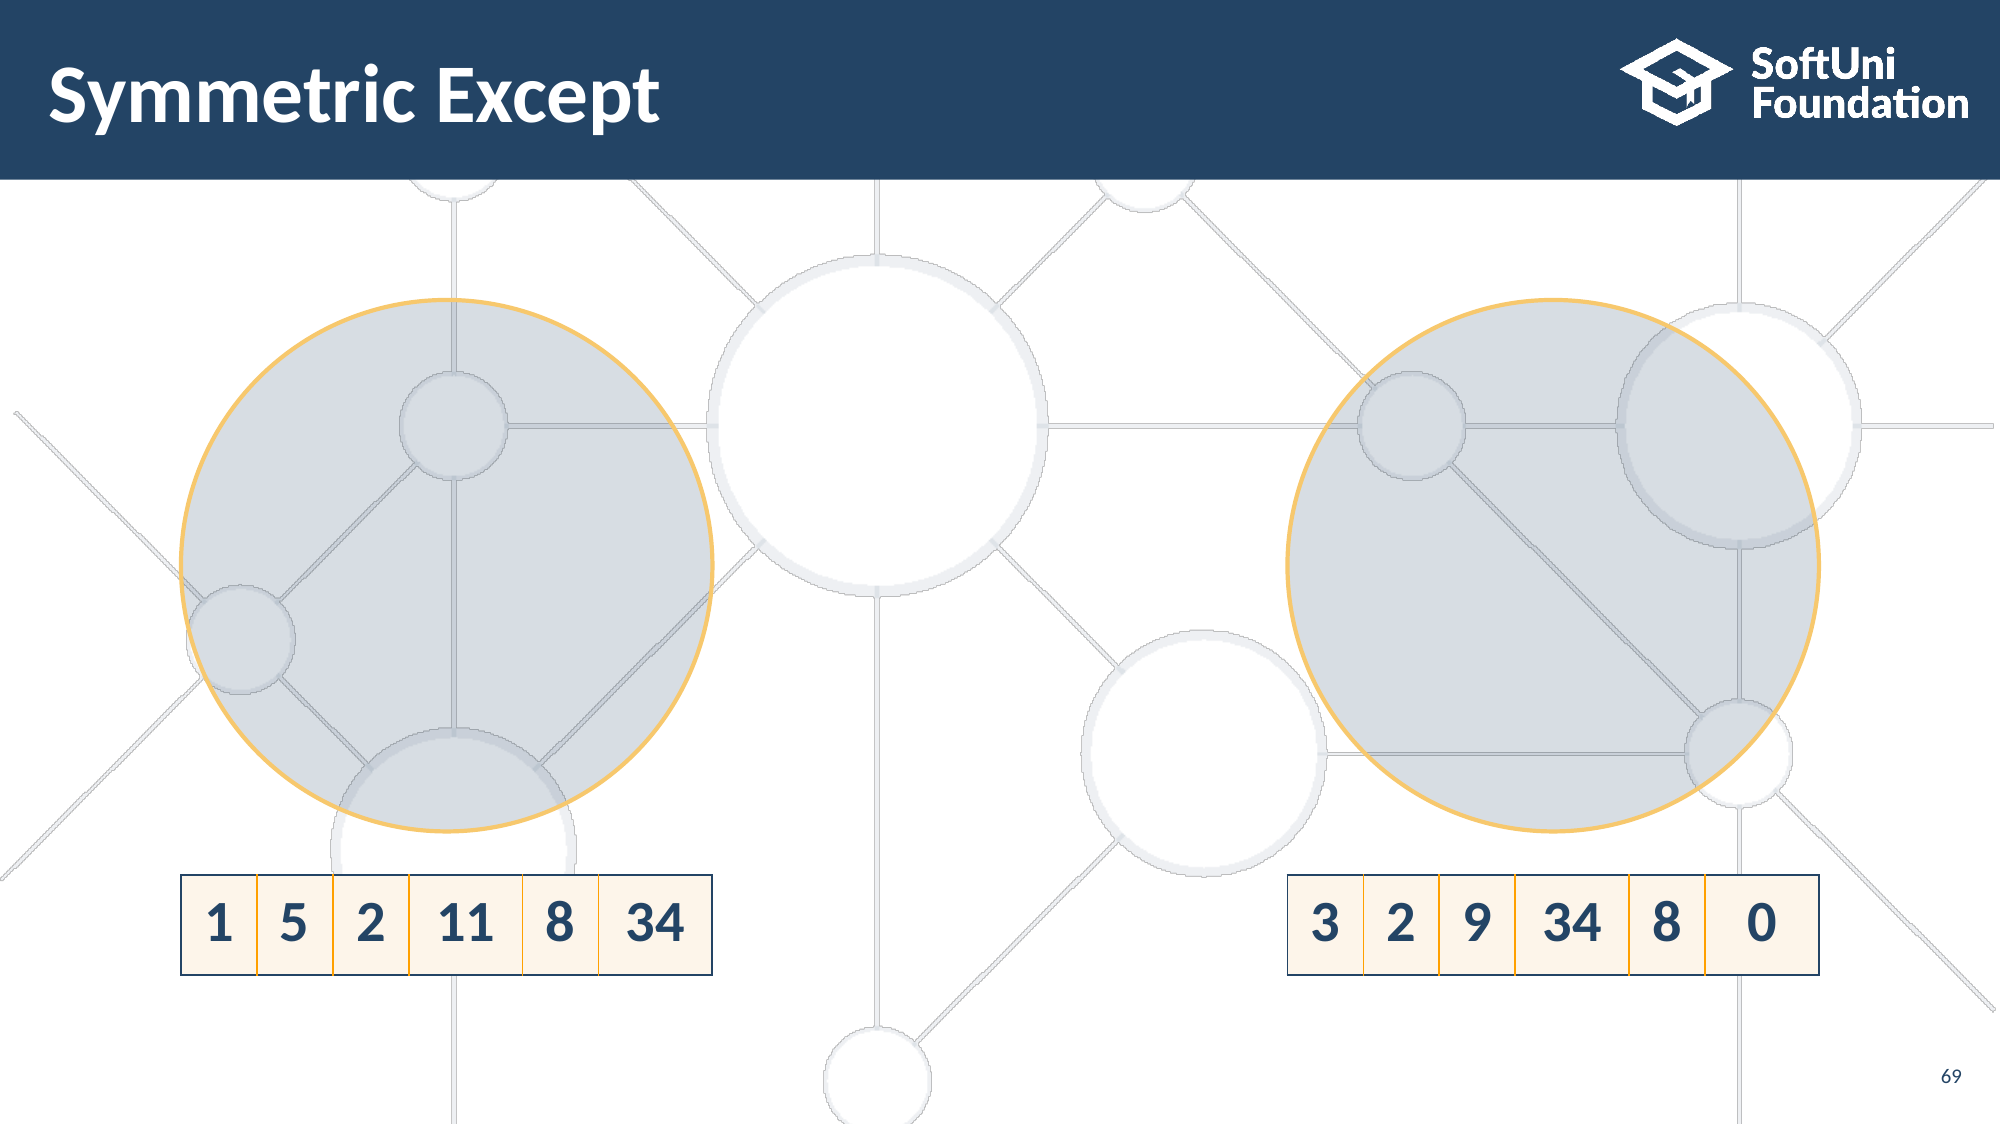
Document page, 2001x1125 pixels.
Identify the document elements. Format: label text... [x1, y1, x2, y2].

table_header 2 [1364, 876, 1438, 974]
text_box [1287, 299, 1819, 832]
table_header 9 [1440, 876, 1514, 974]
table_header 34 [1516, 876, 1628, 974]
table_header 0 [1706, 876, 1818, 974]
table_header 2 [334, 876, 408, 974]
table_header 8 [1630, 876, 1704, 974]
table_header 8 [523, 876, 598, 974]
table_header 3 [1288, 876, 1363, 974]
title Symmetric Except [31, 16, 1591, 162]
table_header 1 [182, 876, 256, 974]
table_header 5 [258, 876, 332, 974]
picture [1619, 38, 1968, 126]
text_box [180, 299, 713, 832]
picture [0, 180, 2000, 1124]
table_header 11 [410, 876, 522, 974]
table_header 34 [599, 876, 711, 974]
slide_number 69 [1897, 1049, 1968, 1101]
